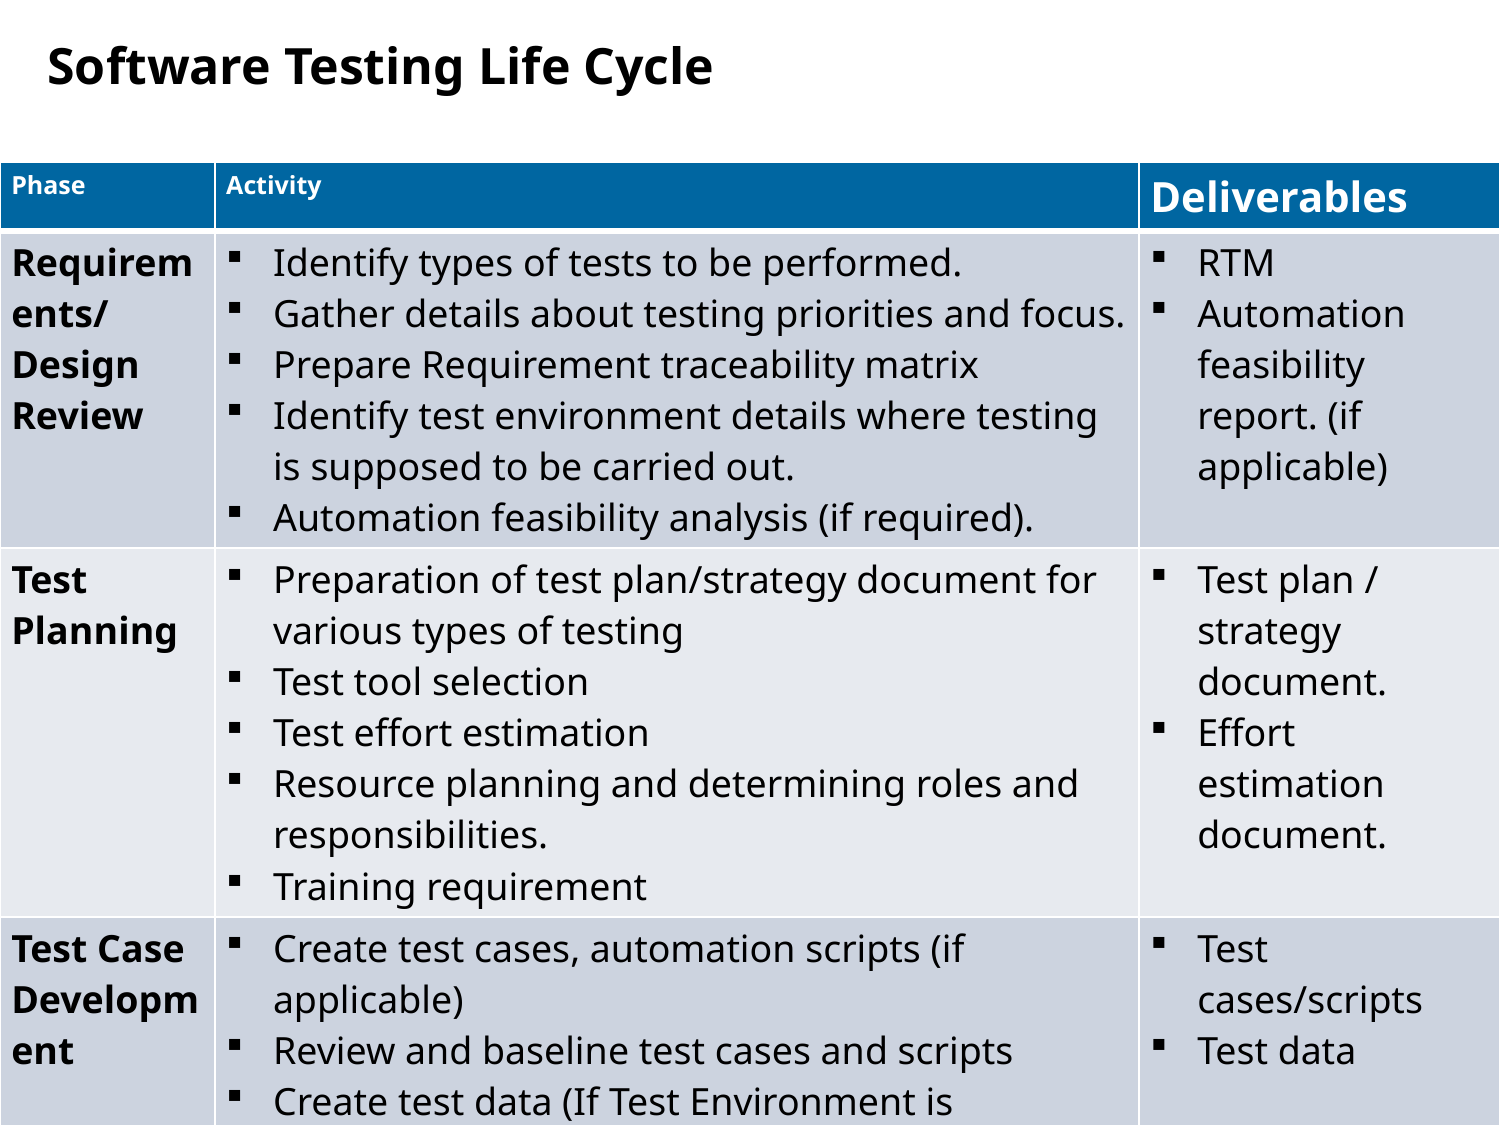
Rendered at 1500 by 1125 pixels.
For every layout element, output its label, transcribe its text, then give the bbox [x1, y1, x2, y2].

table_cell Test Case Development [1, 918, 214, 1125]
table_cell Test Planning [1, 549, 214, 916]
table_cell Identify types of tests to be performed. Gather details about testing priorities and focus. Prepare Requirement traceability matrix Identify test environment details where testing is supposed to be carried out. Automation feasibility analysis (if required). [216, 234, 1138, 547]
table_header Deliverables [1140, 163, 1499, 228]
table_header Activity [216, 163, 1138, 228]
table_cell Preparation of test plan/strategy document for various types of testing Test tool selection Test effort estimation Resource planning and determining roles and responsibilities. Training requirement [216, 549, 1138, 916]
table_header Phase [1, 163, 214, 228]
table_cell Requirements/Design Review [1, 234, 214, 547]
table_cell Create test cases, automation scripts (if applicable) Review and baseline test cases and scripts Create test data (If Test Environment is available) [216, 918, 1138, 1125]
table_cell Test cases/scripts Test data [1140, 918, 1499, 1125]
title Software Testing Life Cycle [47, 26, 1471, 151]
table_cell Test plan / strategy document. Effort estimation document. [1140, 549, 1499, 916]
table_cell RTM Automation feasibility report. (if applicable) [1140, 234, 1499, 547]
